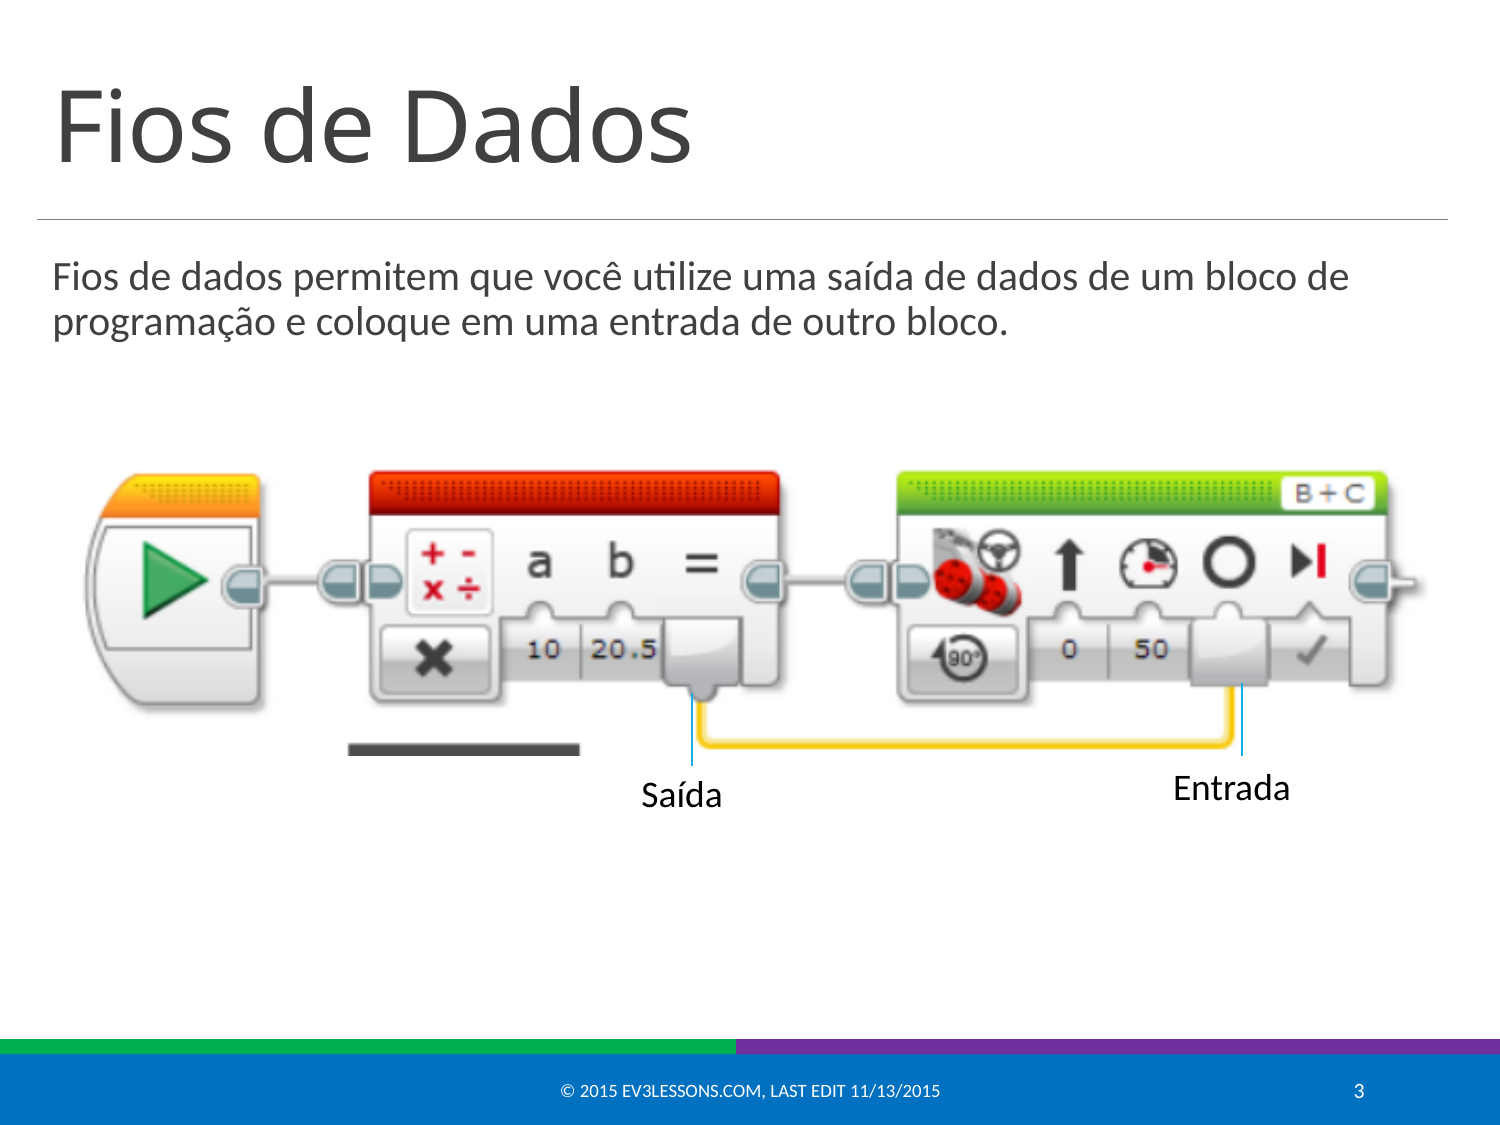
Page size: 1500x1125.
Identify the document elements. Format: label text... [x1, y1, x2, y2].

picture [60, 438, 1445, 757]
text_box Entrada [1158, 765, 1326, 816]
title Fios de Dados [37, 47, 1448, 191]
slide_number 3 [1218, 1059, 1380, 1120]
footer © 2015 EV3Lessons.com, Last edit 11/13/2015 [453, 1059, 1047, 1120]
list Fios de dados permitem que você utilize uma saída de dados de um bloco de programação e coloque em uma entrada de outro bloco. [37, 246, 1448, 1011]
text_box Saída [626, 765, 882, 823]
